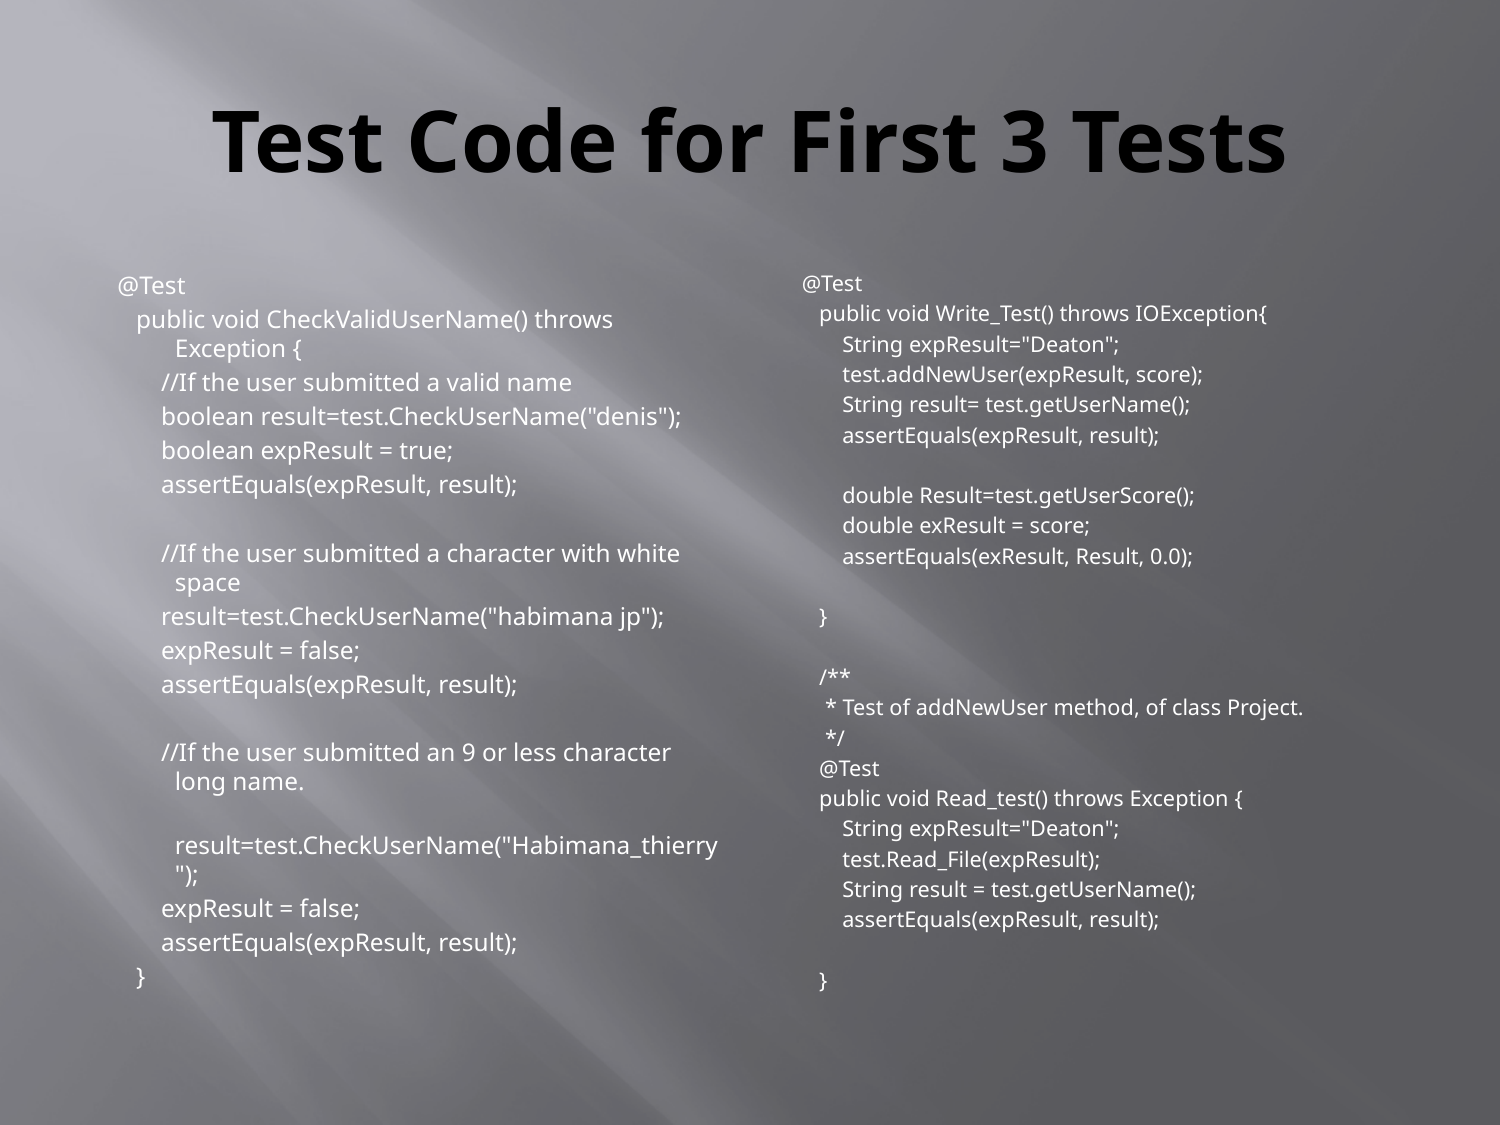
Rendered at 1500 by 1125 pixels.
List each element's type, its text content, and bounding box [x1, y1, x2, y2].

title Test Code for First 3 Tests [75, 45, 1425, 233]
list @Test public void CheckValidUserName() throws Exception { //If the user submitted a valid name boolean result=test.CheckUserName("denis"); boolean expResult = true; assertEquals(expResult, result); //If the user submitted a character with white space result=test.CheckUserName("habimana jp"); expResult = false; assertEquals(expResult, result); //If the user submitted an 9 or less character long name. result=test.CheckUserName("Habimana_thierry"); expResult = false; assertEquals(expResult, result); } [75, 262, 738, 1005]
list @Test public void Write_Test() throws IOException{ String expResult="Deaton"; test.addNewUser(expResult, score); String result= test.getUserName(); assertEquals(expResult, result); double Result=test.getUserScore(); double exResult = score; assertEquals(exResult, Result, 0.0); } /** * Test of addNewUser method, of class Project. */ @Test public void Read_test() throws Exception { String expResult="Deaton"; test.Read_File(expResult); String result = test.getUserName(); assertEquals(expResult, result); } [762, 262, 1425, 1005]
